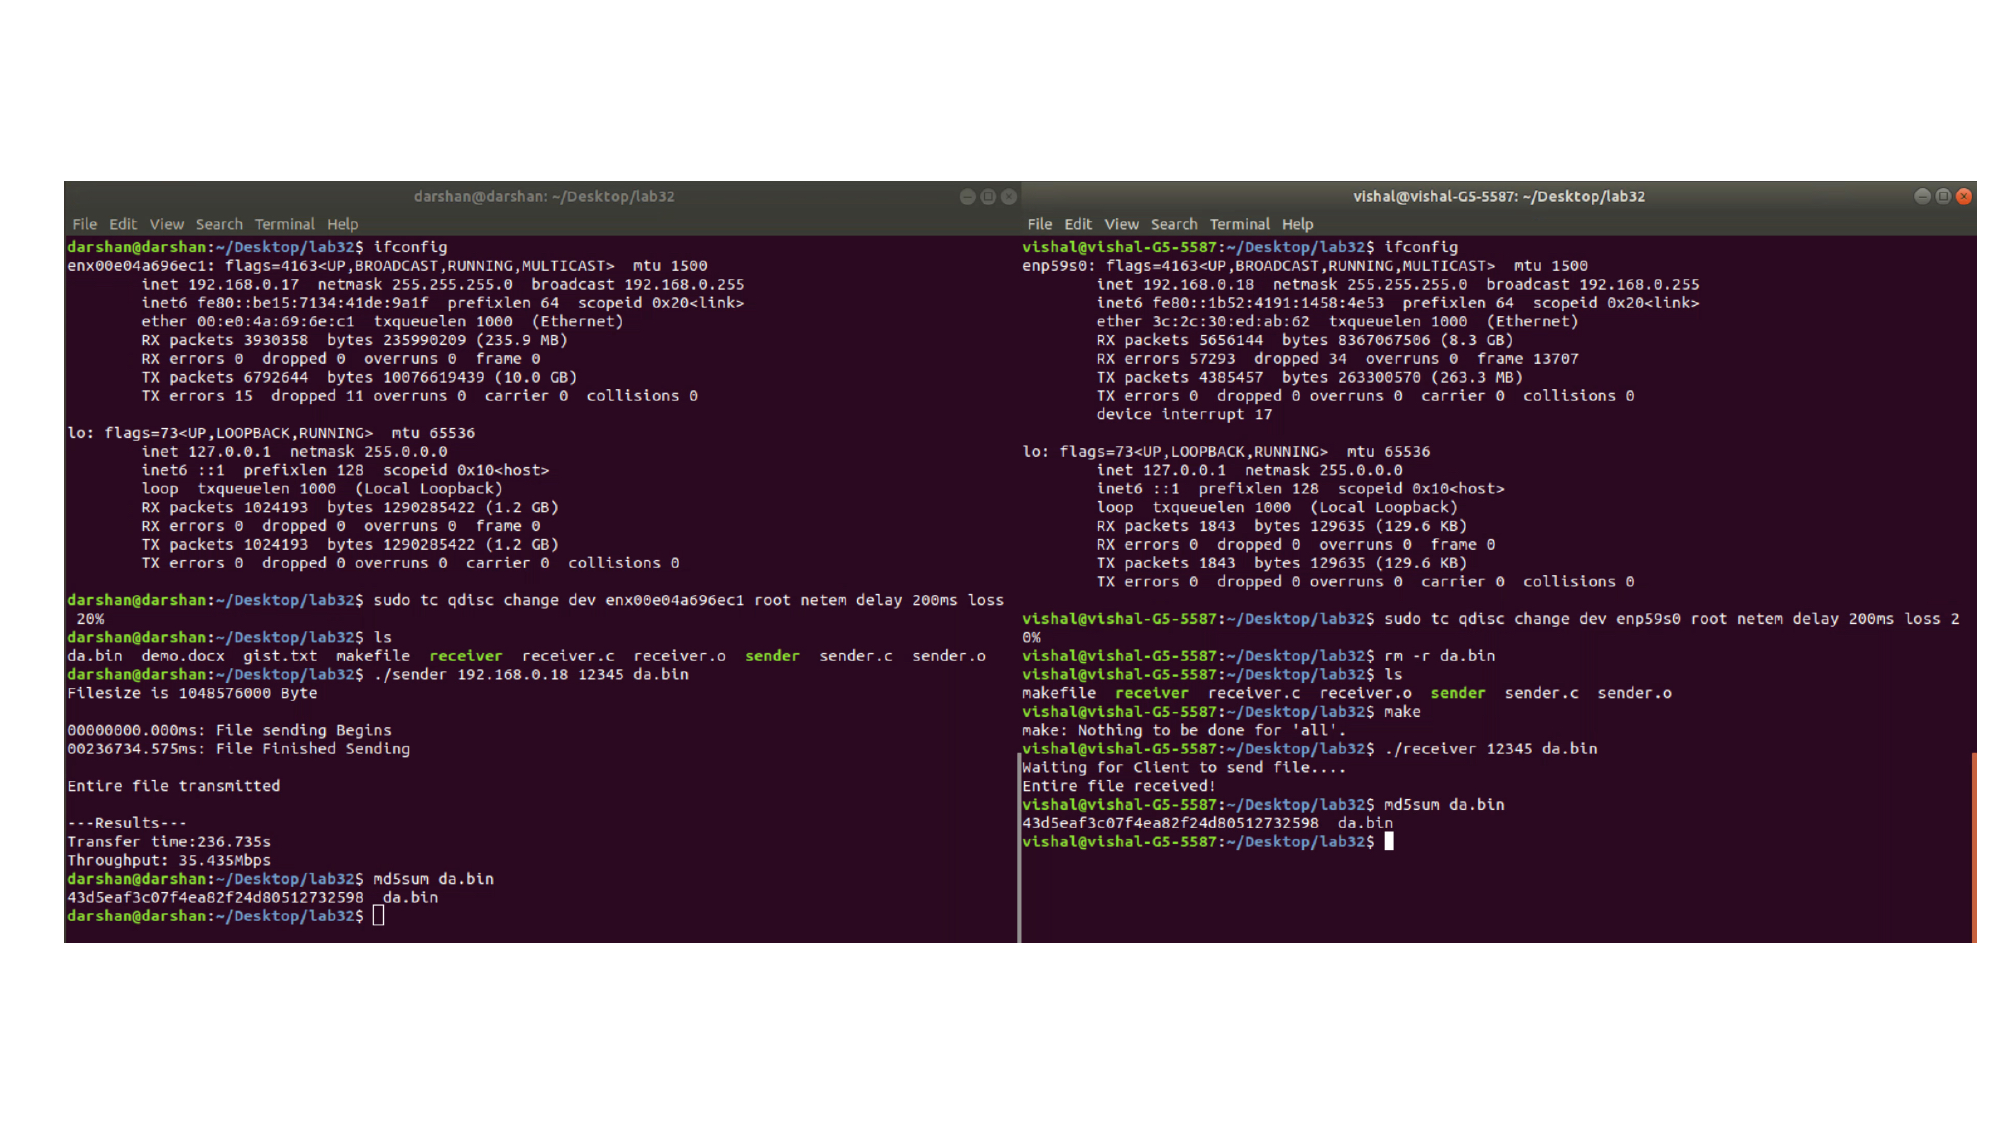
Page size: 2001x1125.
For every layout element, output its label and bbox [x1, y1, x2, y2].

picture [64, 181, 1977, 944]
